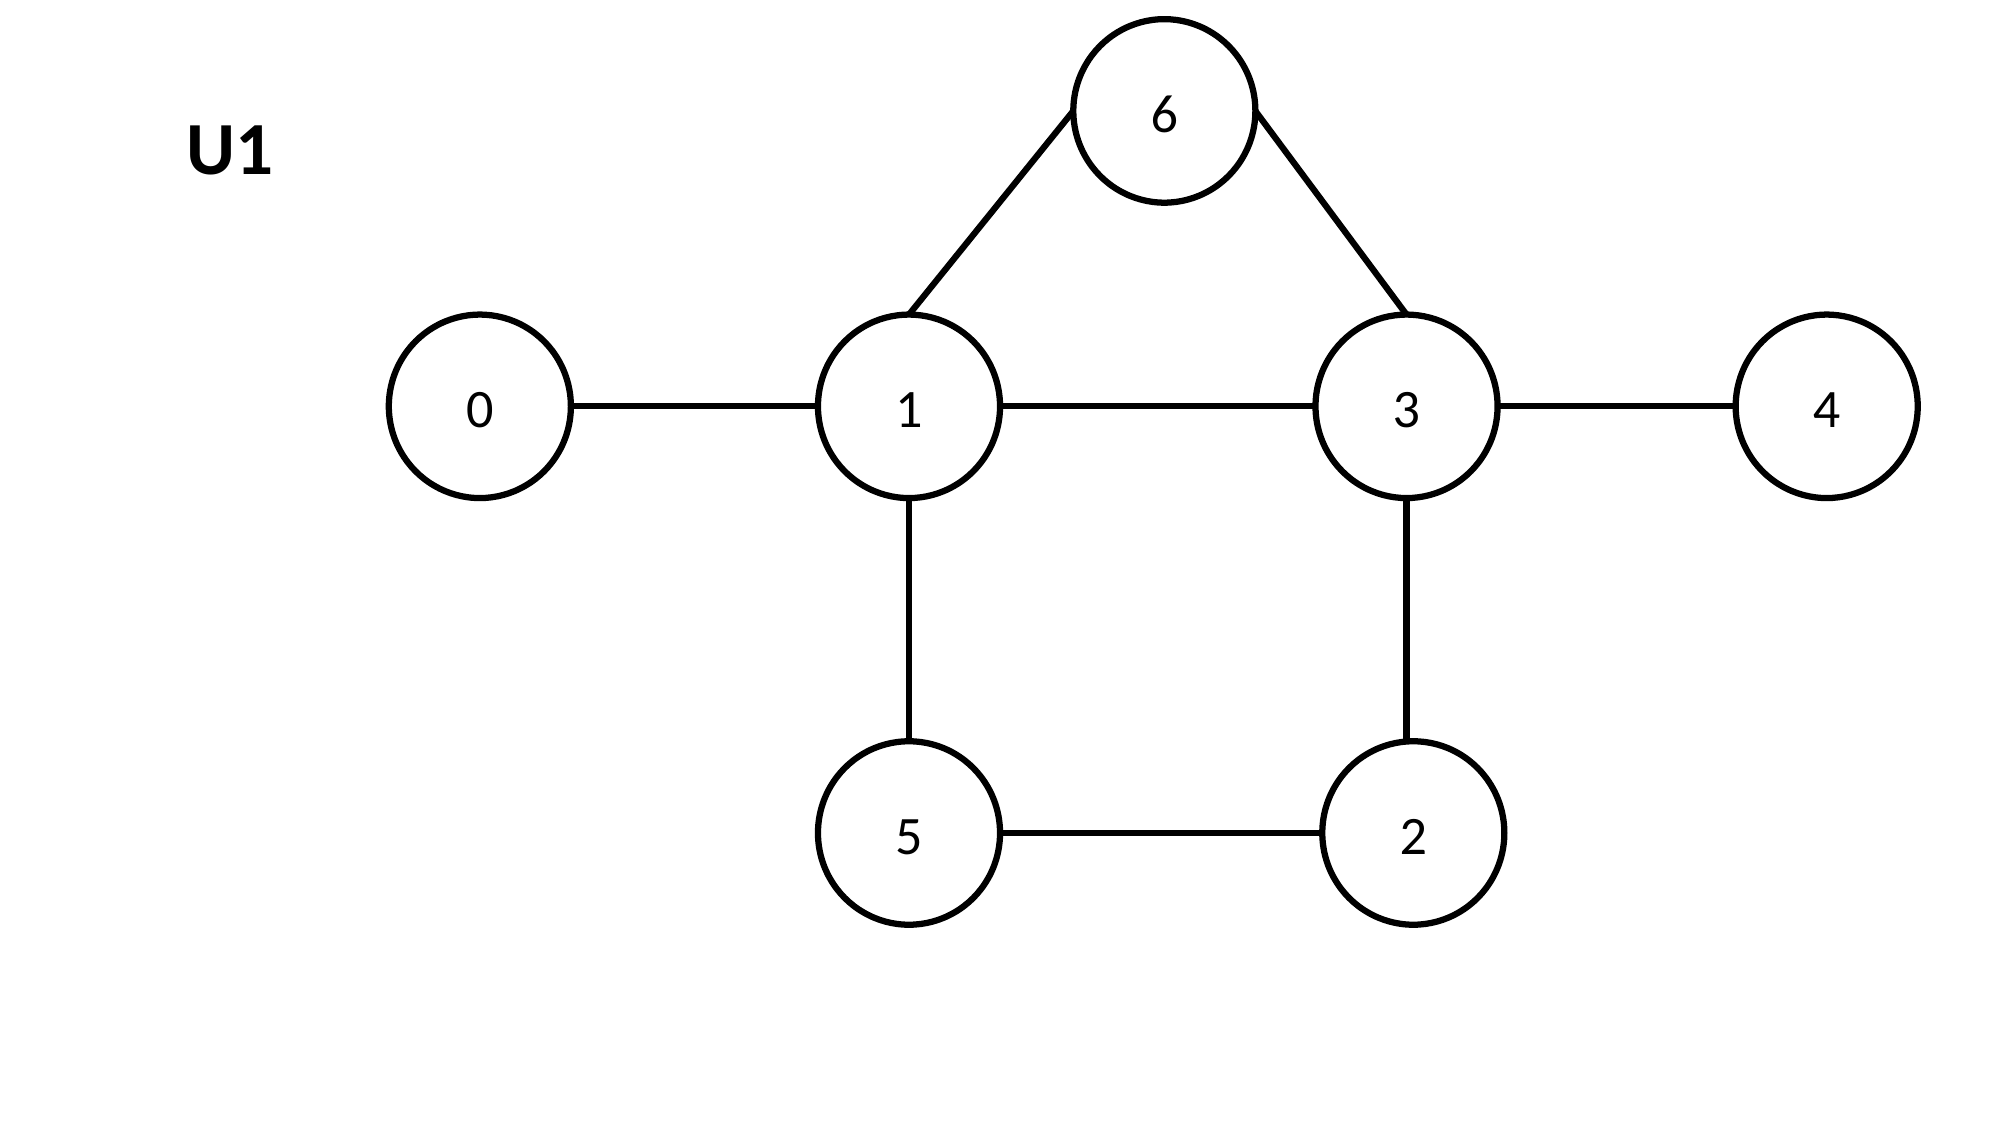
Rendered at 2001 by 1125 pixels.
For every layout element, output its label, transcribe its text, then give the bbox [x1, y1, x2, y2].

text_box 5 [816, 740, 1002, 926]
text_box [908, 110, 1074, 315]
text_box 2 [1321, 740, 1506, 926]
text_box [1255, 110, 1407, 315]
text_box 3 [1314, 313, 1499, 500]
text_box 0 [387, 313, 572, 500]
text_box 1 [816, 313, 1002, 500]
text_box 4 [1734, 313, 1919, 500]
text_box 6 [1072, 18, 1257, 204]
text_box U1 [171, 91, 458, 197]
